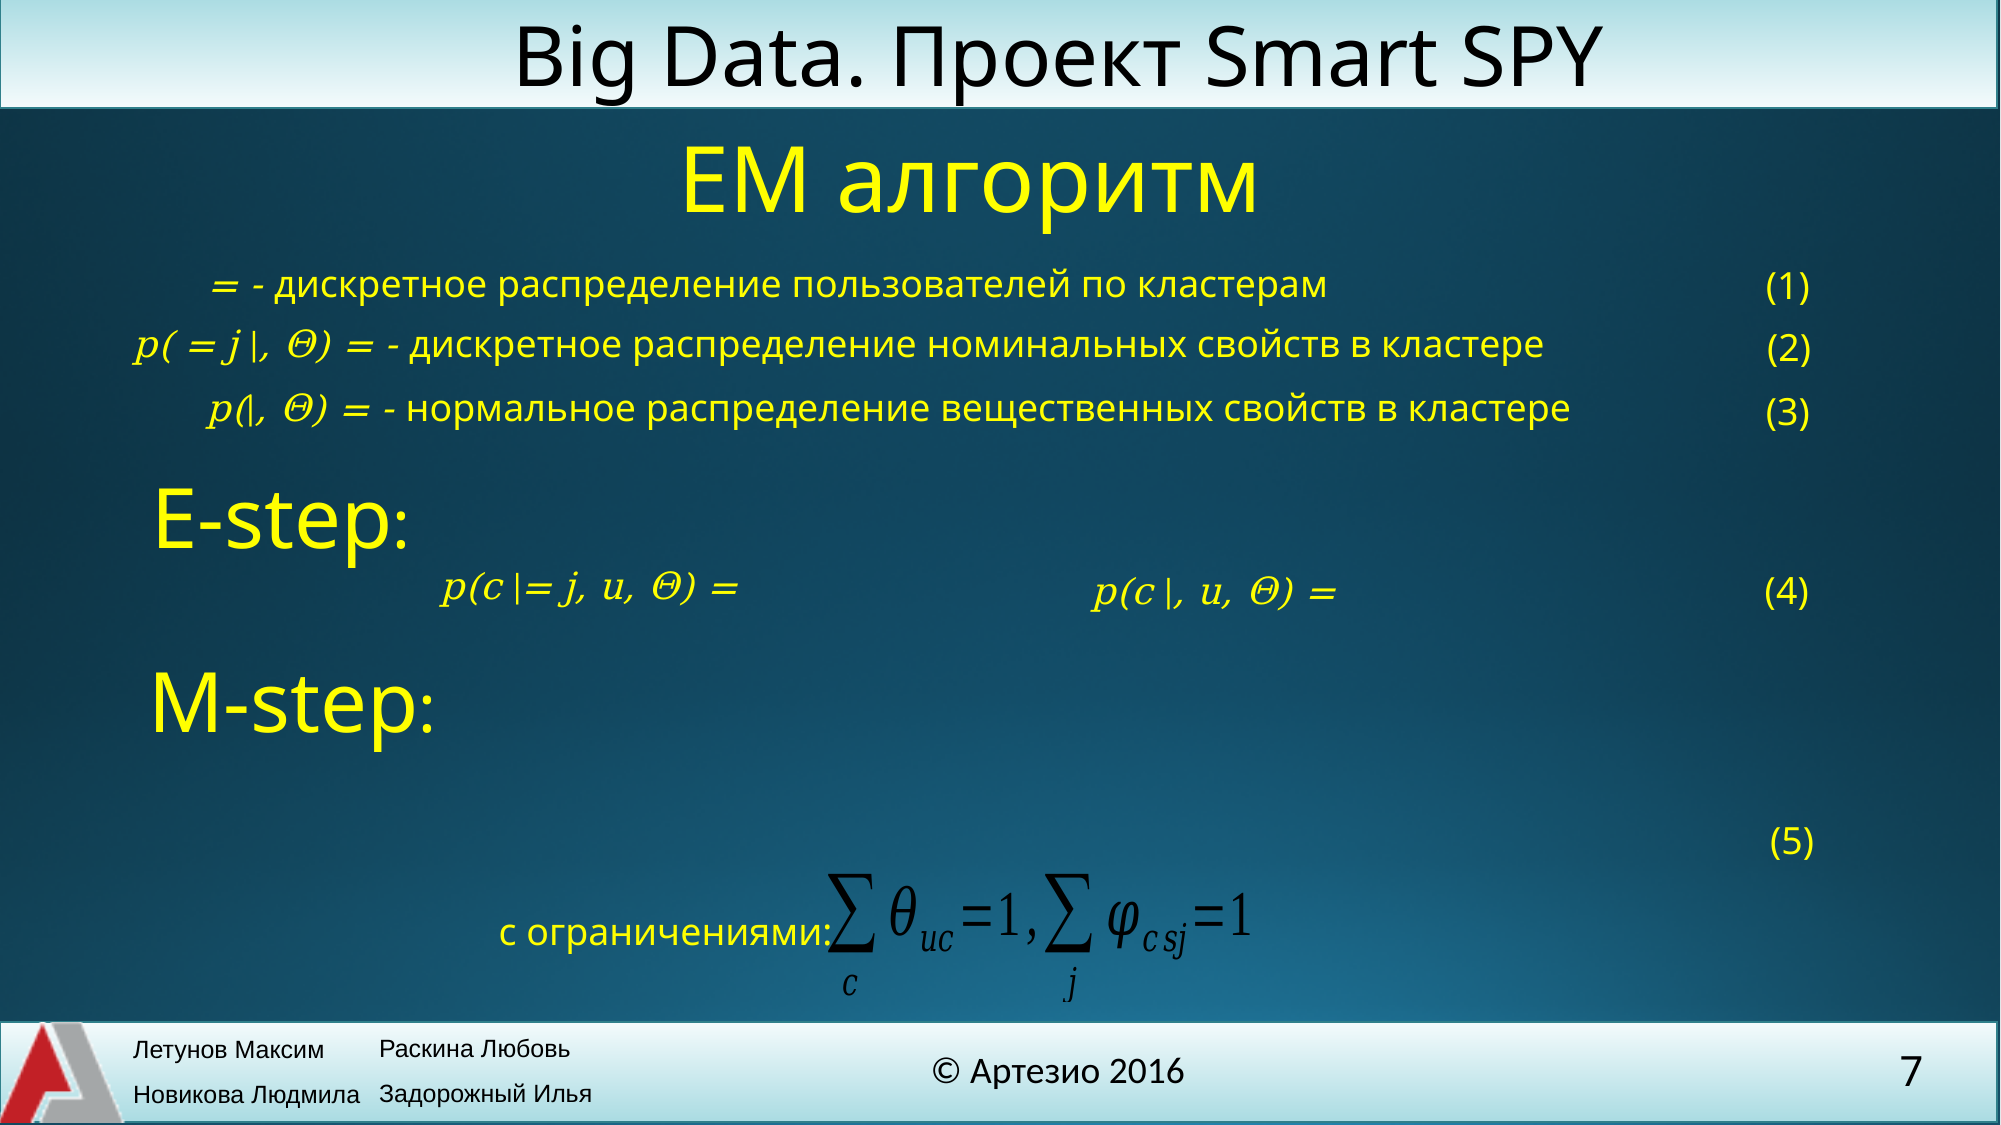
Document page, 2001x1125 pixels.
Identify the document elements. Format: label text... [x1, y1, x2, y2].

text_box (4) [1749, 559, 1824, 619]
text_box (3) [1751, 380, 1825, 441]
text_box (5) [1755, 809, 1829, 870]
picture [0, 0, 2001, 1125]
text_box (1) [1751, 254, 1825, 314]
text_box c ограничениями: [483, 900, 858, 961]
text_box M-step: [133, 641, 452, 757]
subtitle EM алгоритм [232, 115, 1733, 240]
text_box E-step: [136, 457, 426, 573]
text_box (2) [1752, 316, 1826, 377]
